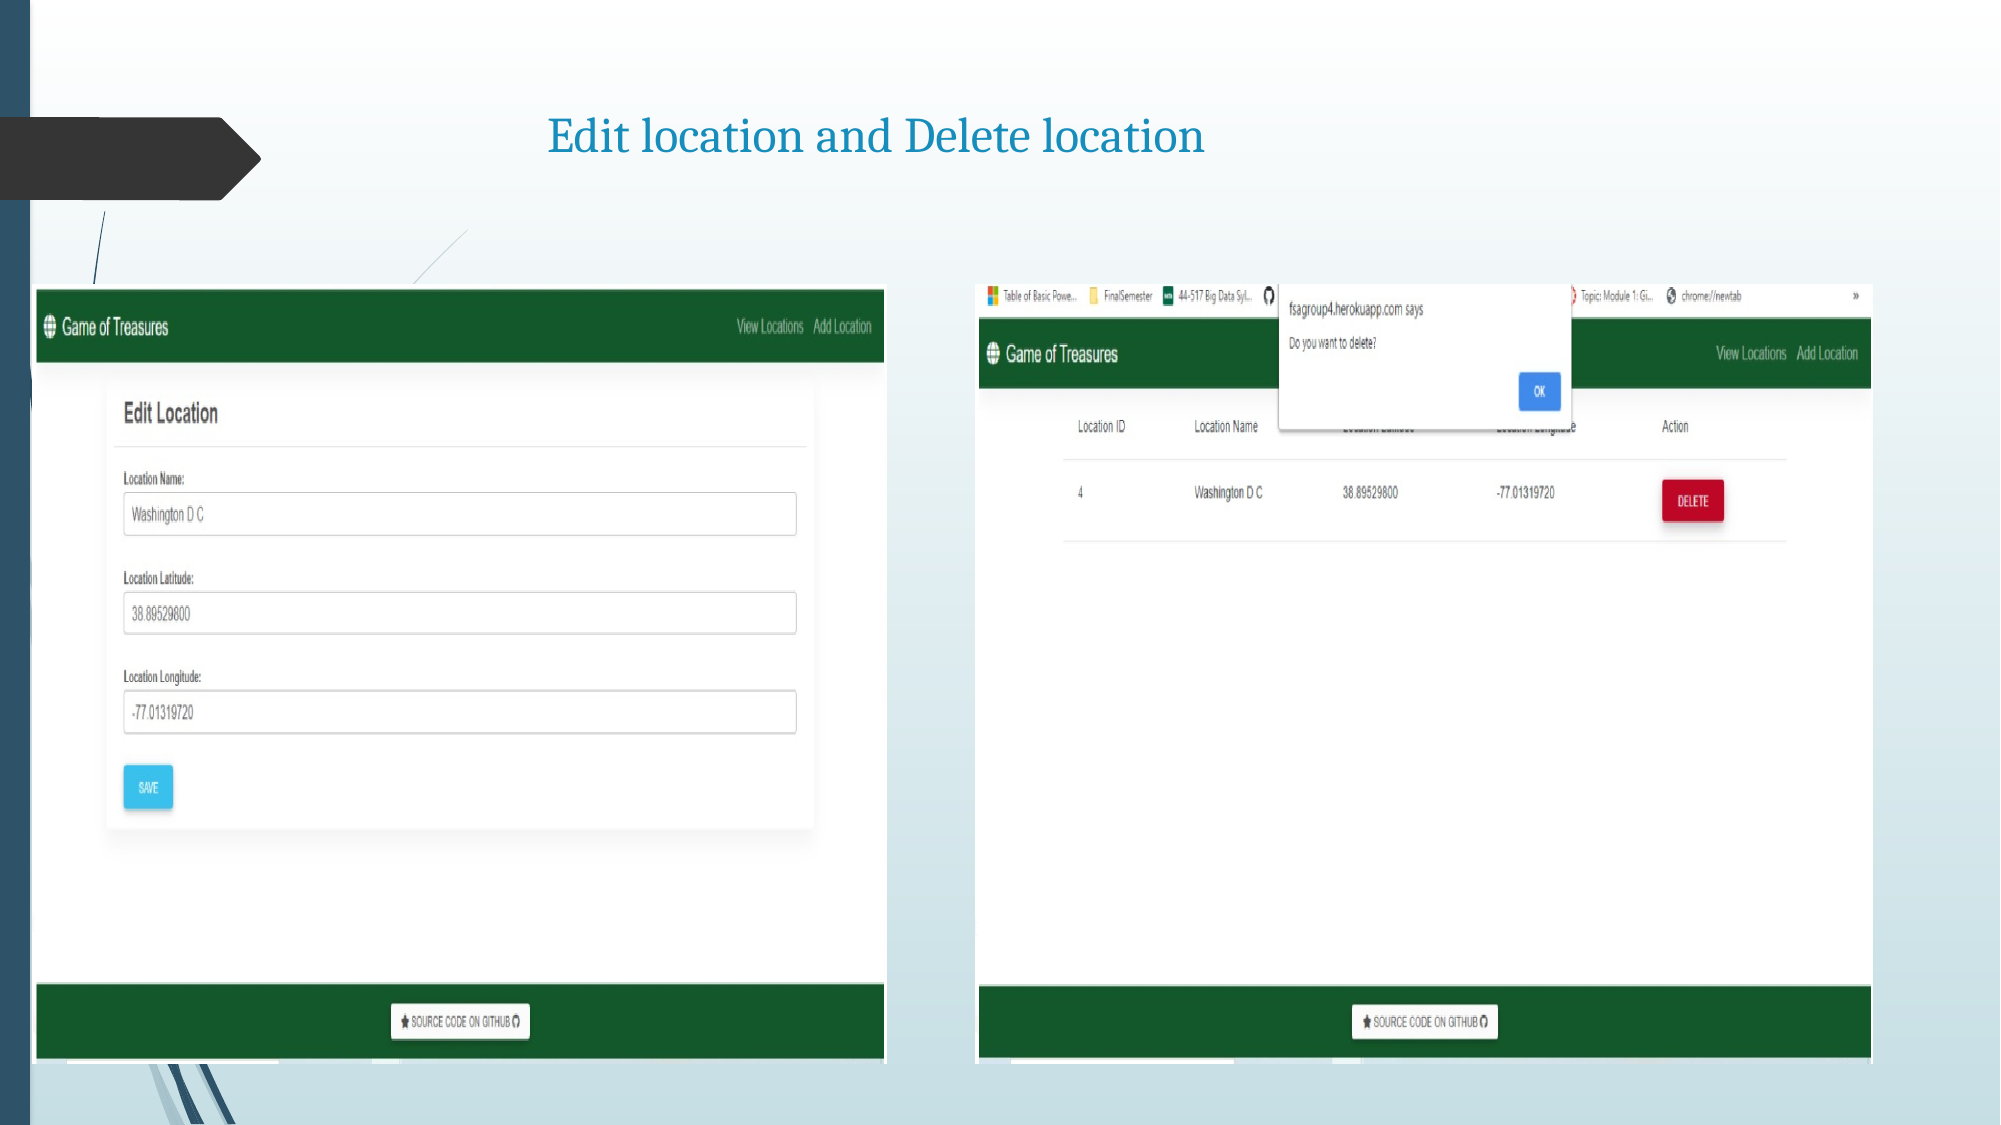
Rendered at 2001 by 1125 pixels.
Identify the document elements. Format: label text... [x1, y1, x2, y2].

picture [975, 284, 1873, 1064]
title Edit location and Delete location [279, 94, 1888, 261]
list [31, 284, 887, 1064]
